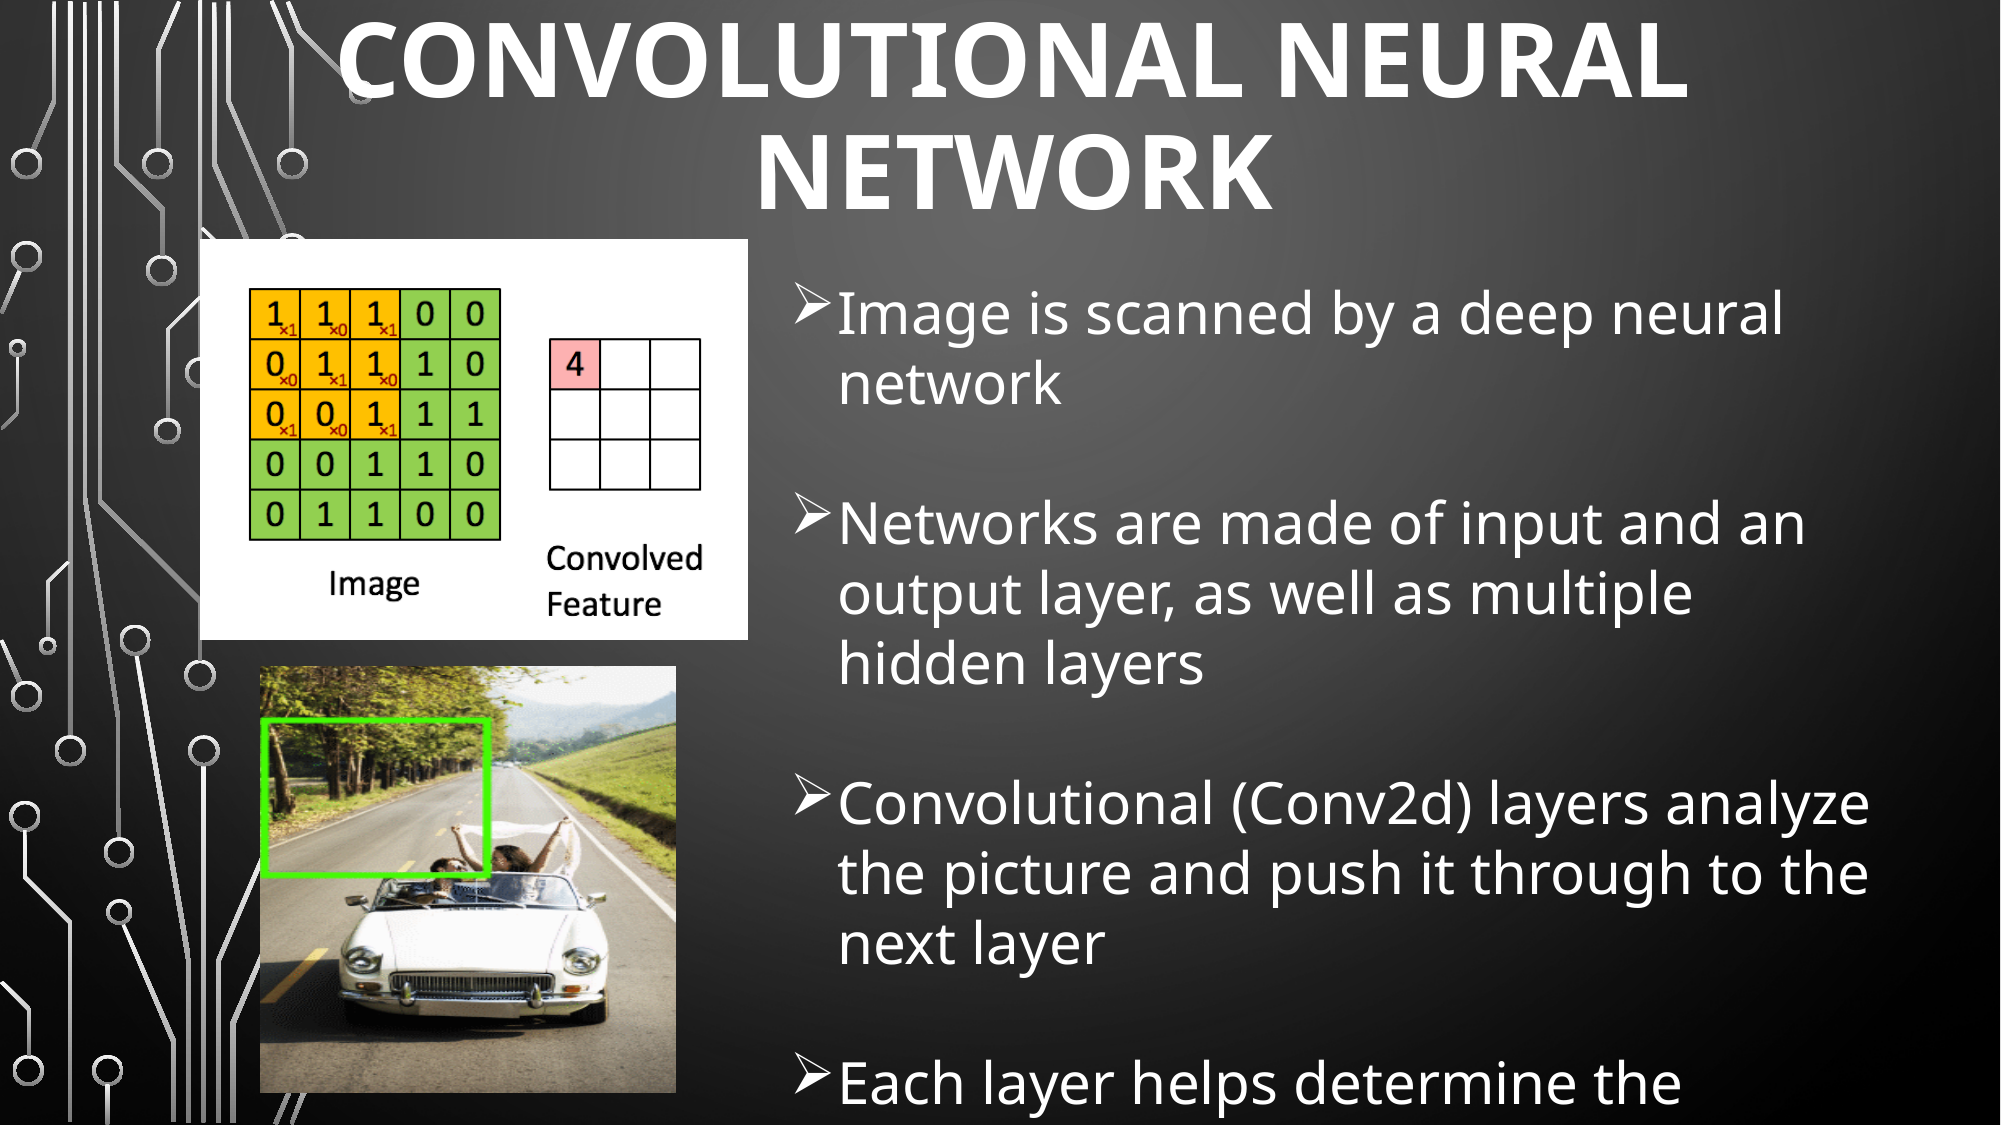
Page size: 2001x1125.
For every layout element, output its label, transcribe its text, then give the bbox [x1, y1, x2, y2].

picture [260, 665, 677, 1093]
text_box Image is scanned by a deep neural network Networks are made of input and an output layer, as well as multiple hidden layers Convolutional (Conv2d) layers analyze the picture and push it through to the next layer Each layer helps determine the ”weight” of a feature in the picture. [775, 268, 1894, 1125]
picture [199, 239, 749, 640]
title Convolutional neural network [292, 0, 1735, 240]
